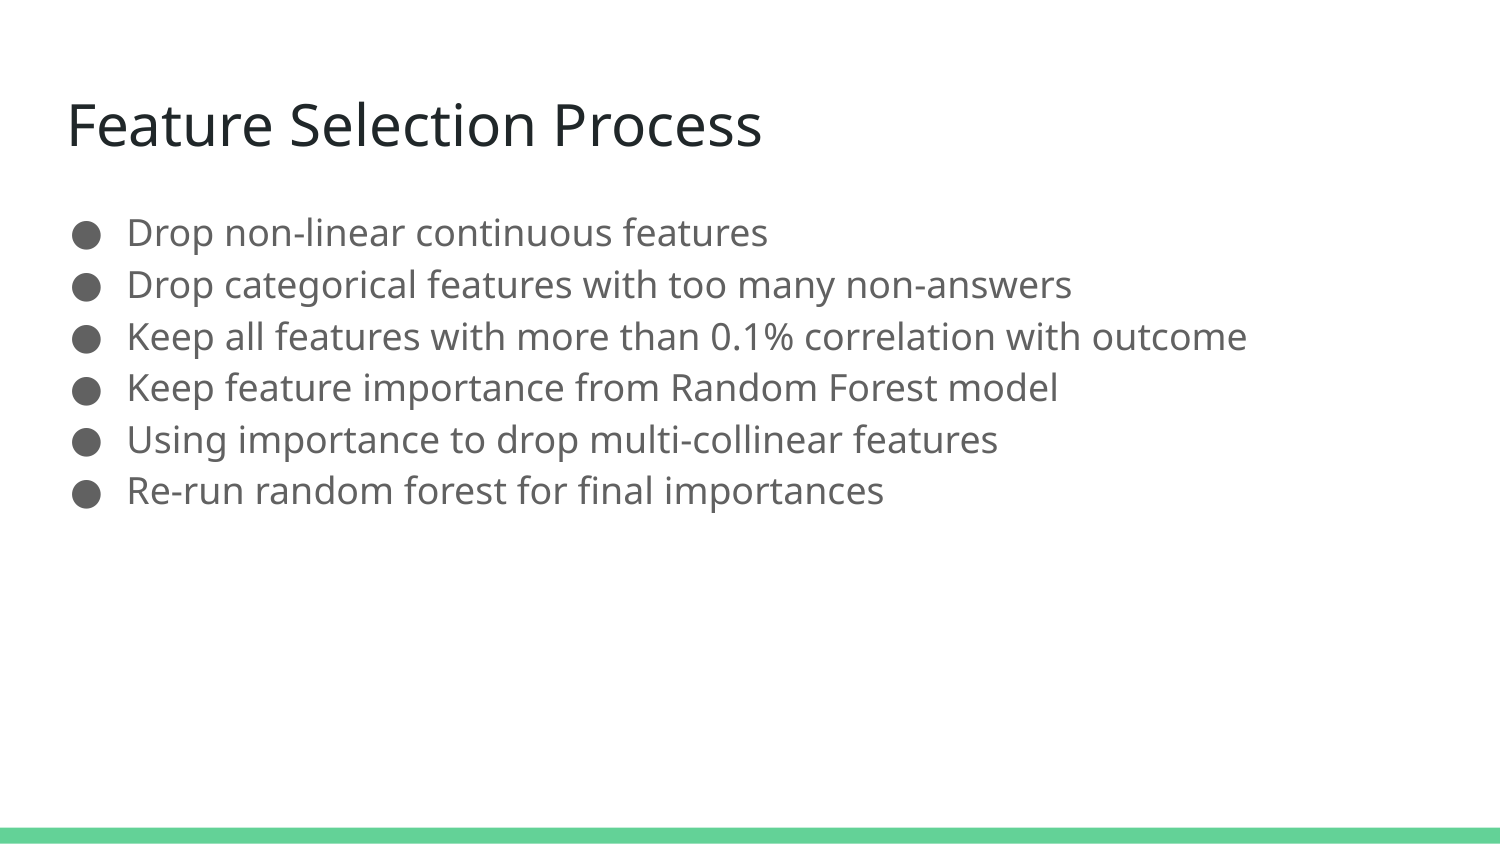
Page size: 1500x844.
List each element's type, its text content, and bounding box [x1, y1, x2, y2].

list Drop non-linear continuous features Drop categorical features with too many non-answers Keep all features with more than 0.1% correlation with outcome Keep feature importance from Random Forest model Using importance to drop multi-collinear features Re-run random forest for final importances [36, 187, 1435, 748]
title Feature Selection Process [51, 72, 1449, 167]
